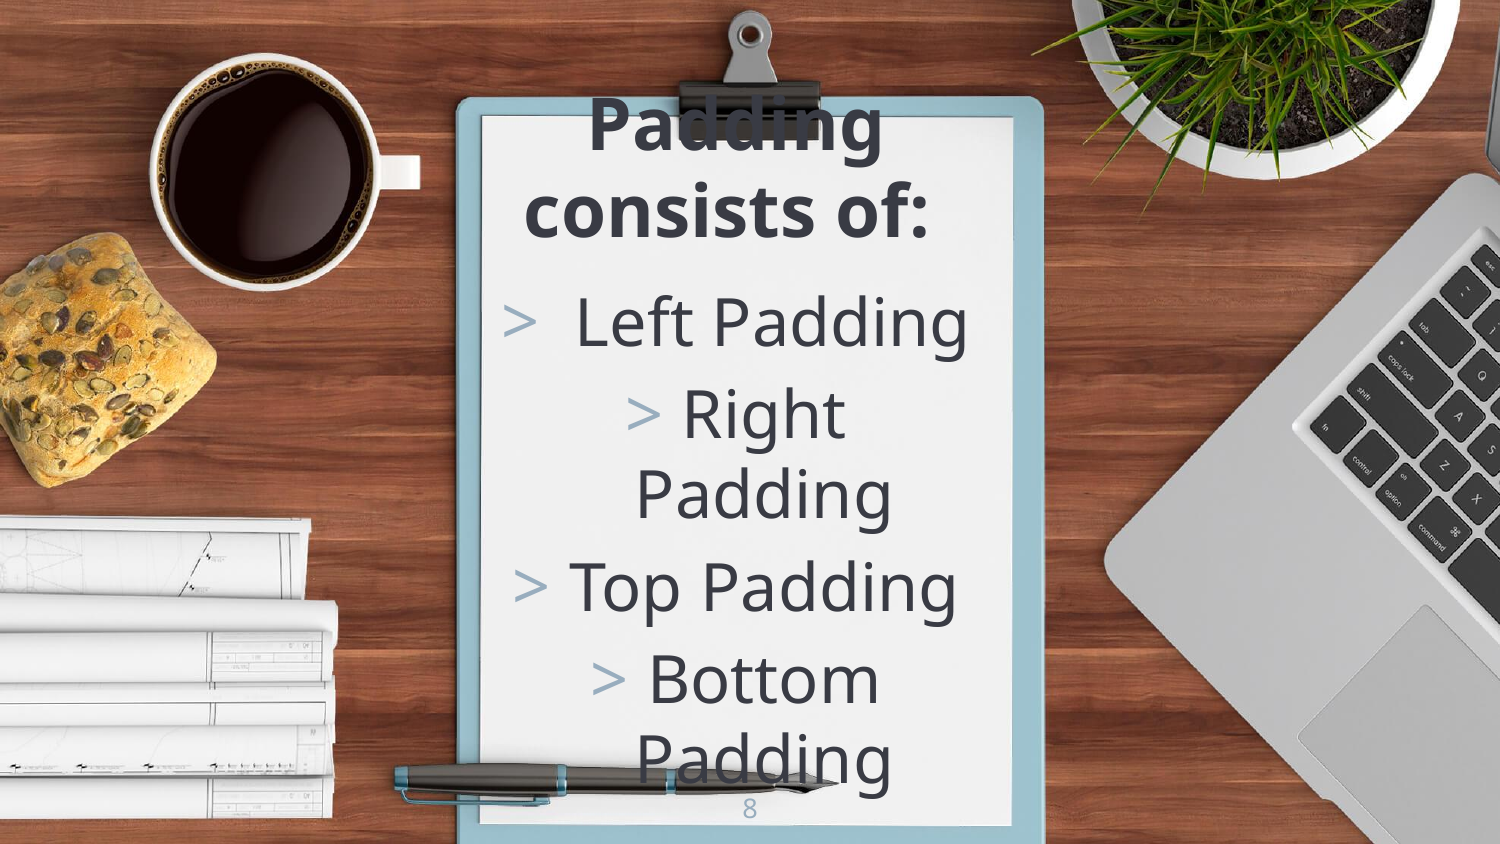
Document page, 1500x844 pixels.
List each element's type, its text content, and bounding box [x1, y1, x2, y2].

list Padding consists of: Left Padding Right Padding Top Padding Bottom Padding [496, 142, 976, 732]
picture [0, 0, 1500, 844]
slide_number 8 [705, 775, 795, 844]
